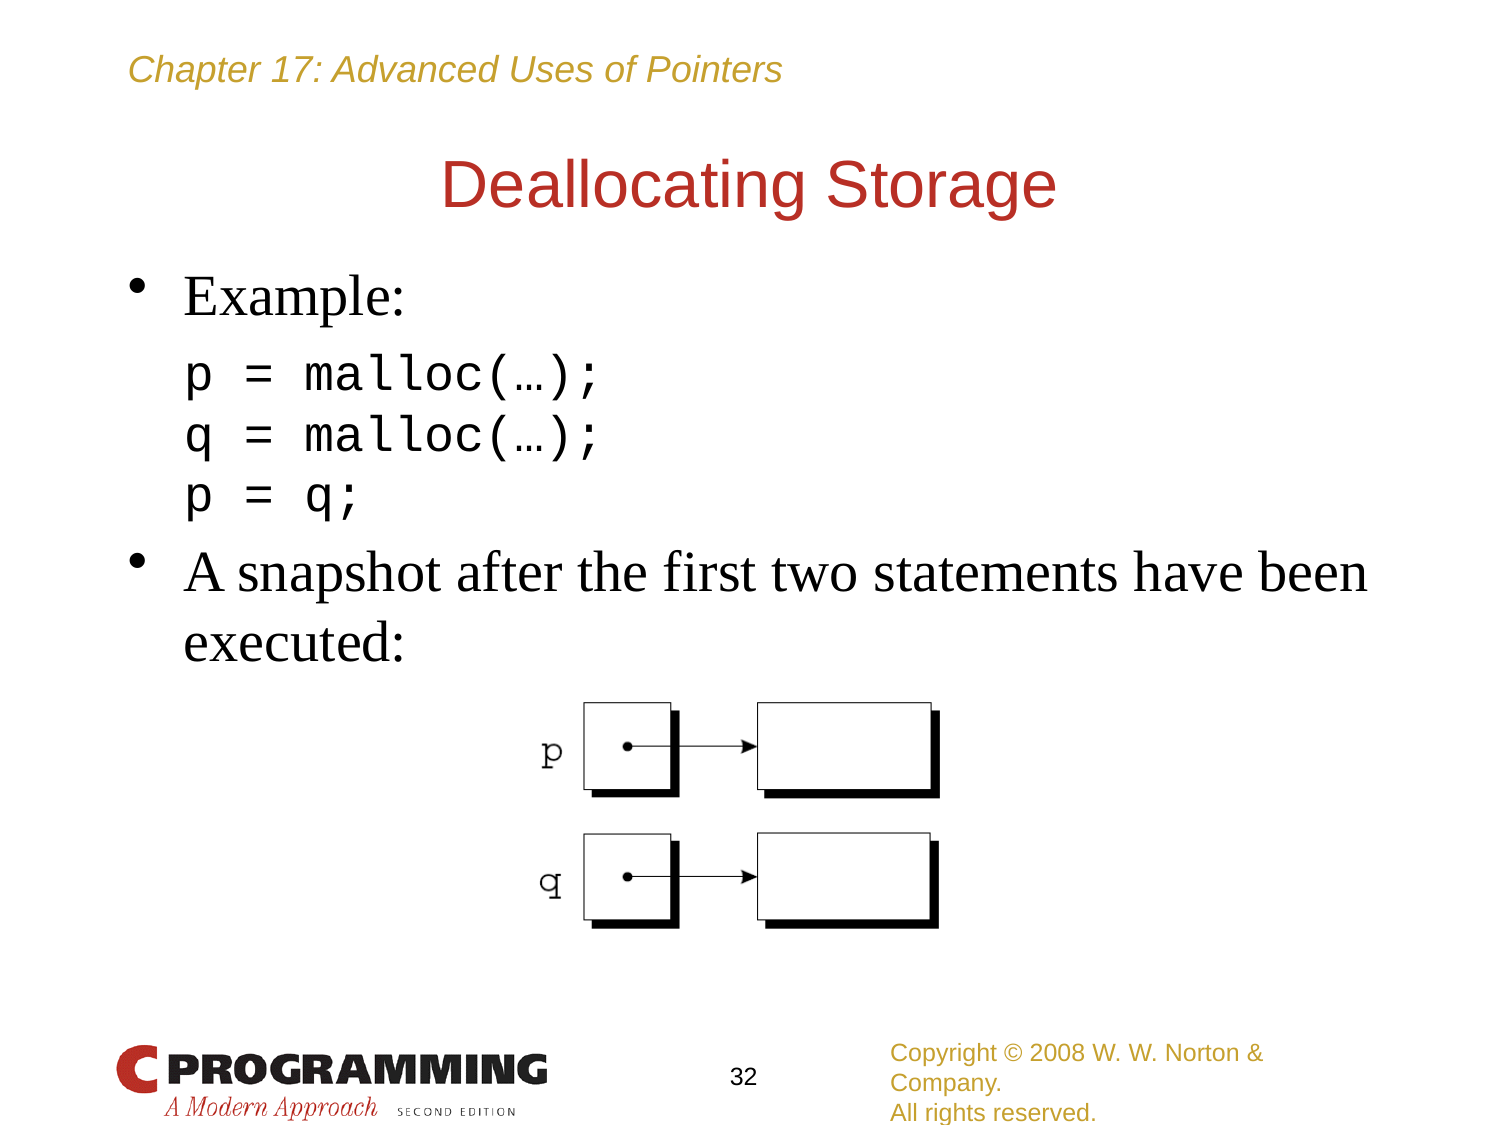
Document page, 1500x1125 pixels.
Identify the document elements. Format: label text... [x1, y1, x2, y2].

slide_number 32 [687, 1049, 801, 1101]
picture [537, 695, 943, 938]
footer Copyright © 2008 W. W. Norton & Company. All rights reserved. [874, 1043, 1388, 1119]
picture [112, 1041, 550, 1123]
list Example: p = malloc(…); q = malloc(…); p = q; A snapshot after the first two statements have been executed: [112, 249, 1388, 1038]
title Deallocating Storage [112, 125, 1388, 238]
